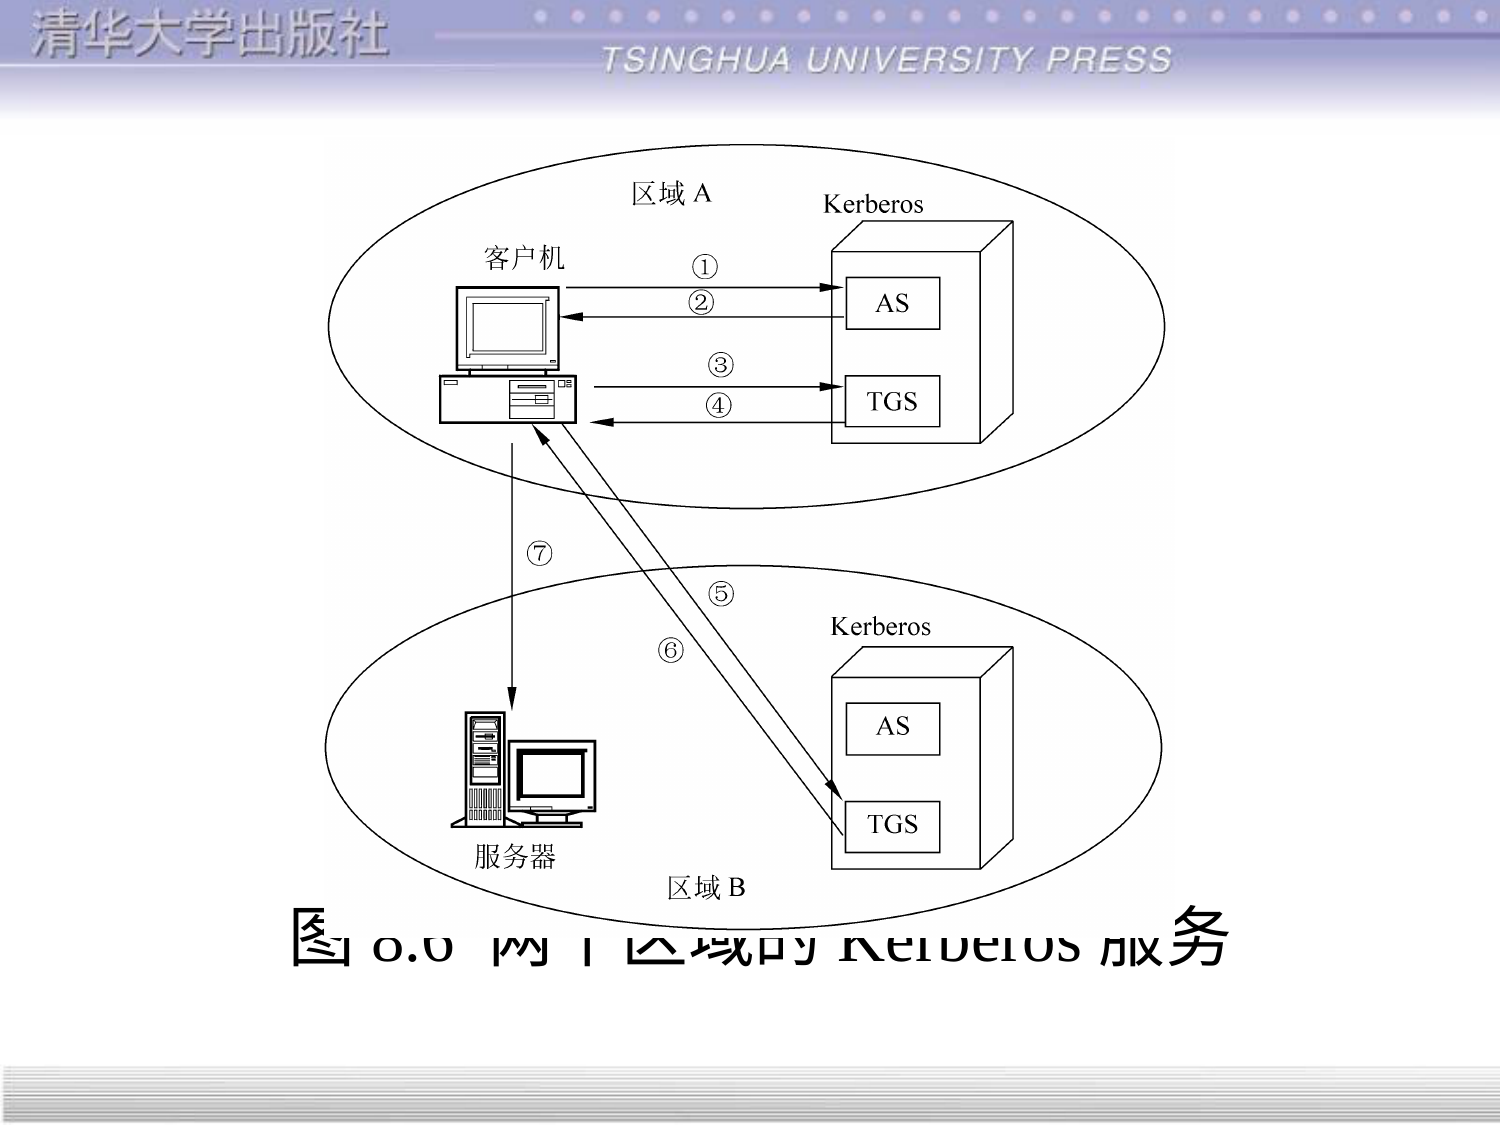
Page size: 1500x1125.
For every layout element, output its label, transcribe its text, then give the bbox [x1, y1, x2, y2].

picture [0, 0, 1500, 1125]
subtitle 图8.6 两个区域的Kerberos服务 [49, 87, 1426, 1071]
